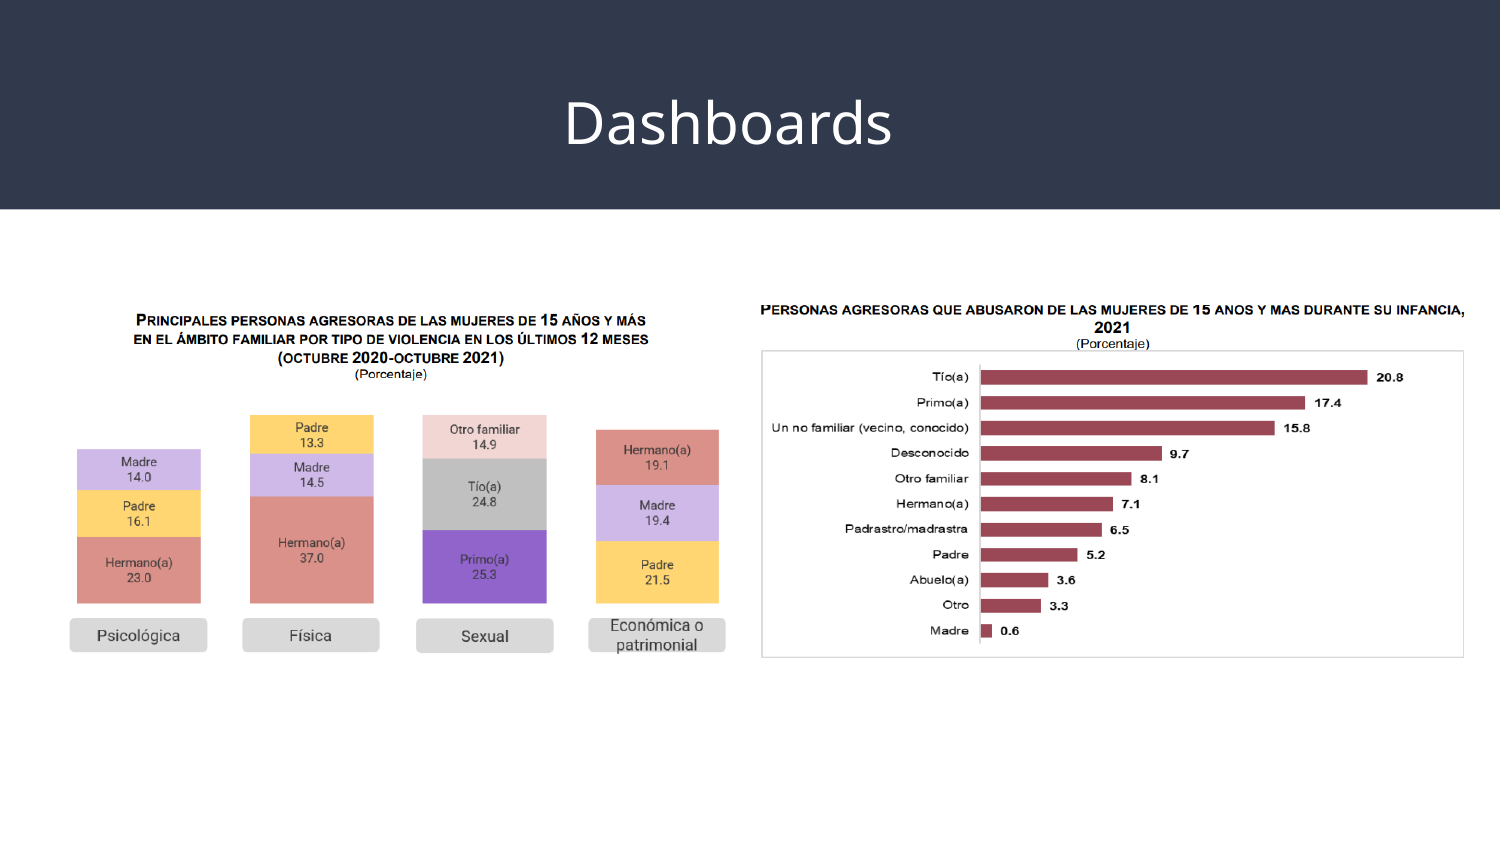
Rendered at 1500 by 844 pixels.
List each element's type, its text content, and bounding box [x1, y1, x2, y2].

picture [29, 305, 1480, 674]
title Dashboards [30, 71, 1428, 174]
